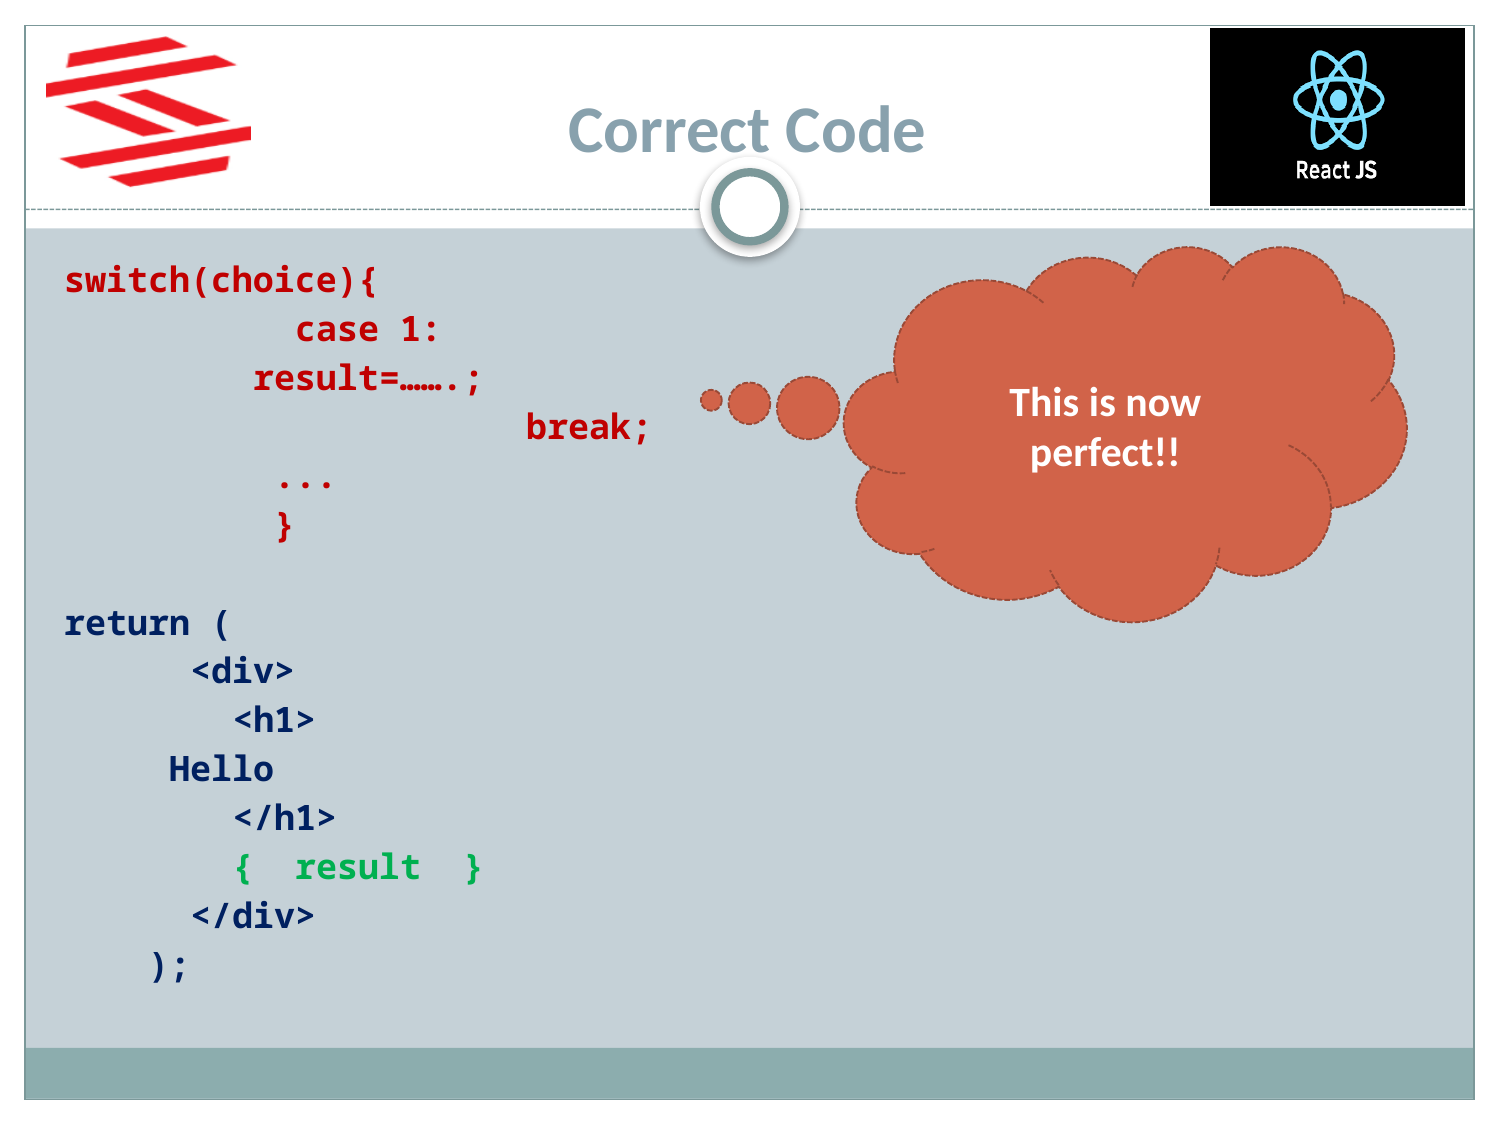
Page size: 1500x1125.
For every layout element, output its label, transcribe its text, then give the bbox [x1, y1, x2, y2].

text_box This is now perfect!! [727, 381, 772, 426]
title [46, 23, 1203, 186]
text_box This is now perfect!! [776, 375, 841, 441]
list switch(choice){ case 1: result=…….; break; ... } return ( <div> <h1> Hello </h1> { result } </div> ); [49, 250, 1445, 1001]
text_box This is now perfect!! [842, 246, 1408, 624]
picture [46, 34, 252, 195]
text_box This is now perfect!! [699, 388, 723, 412]
text_box Correct Code [358, 0, 1238, 175]
picture [1210, 28, 1466, 206]
